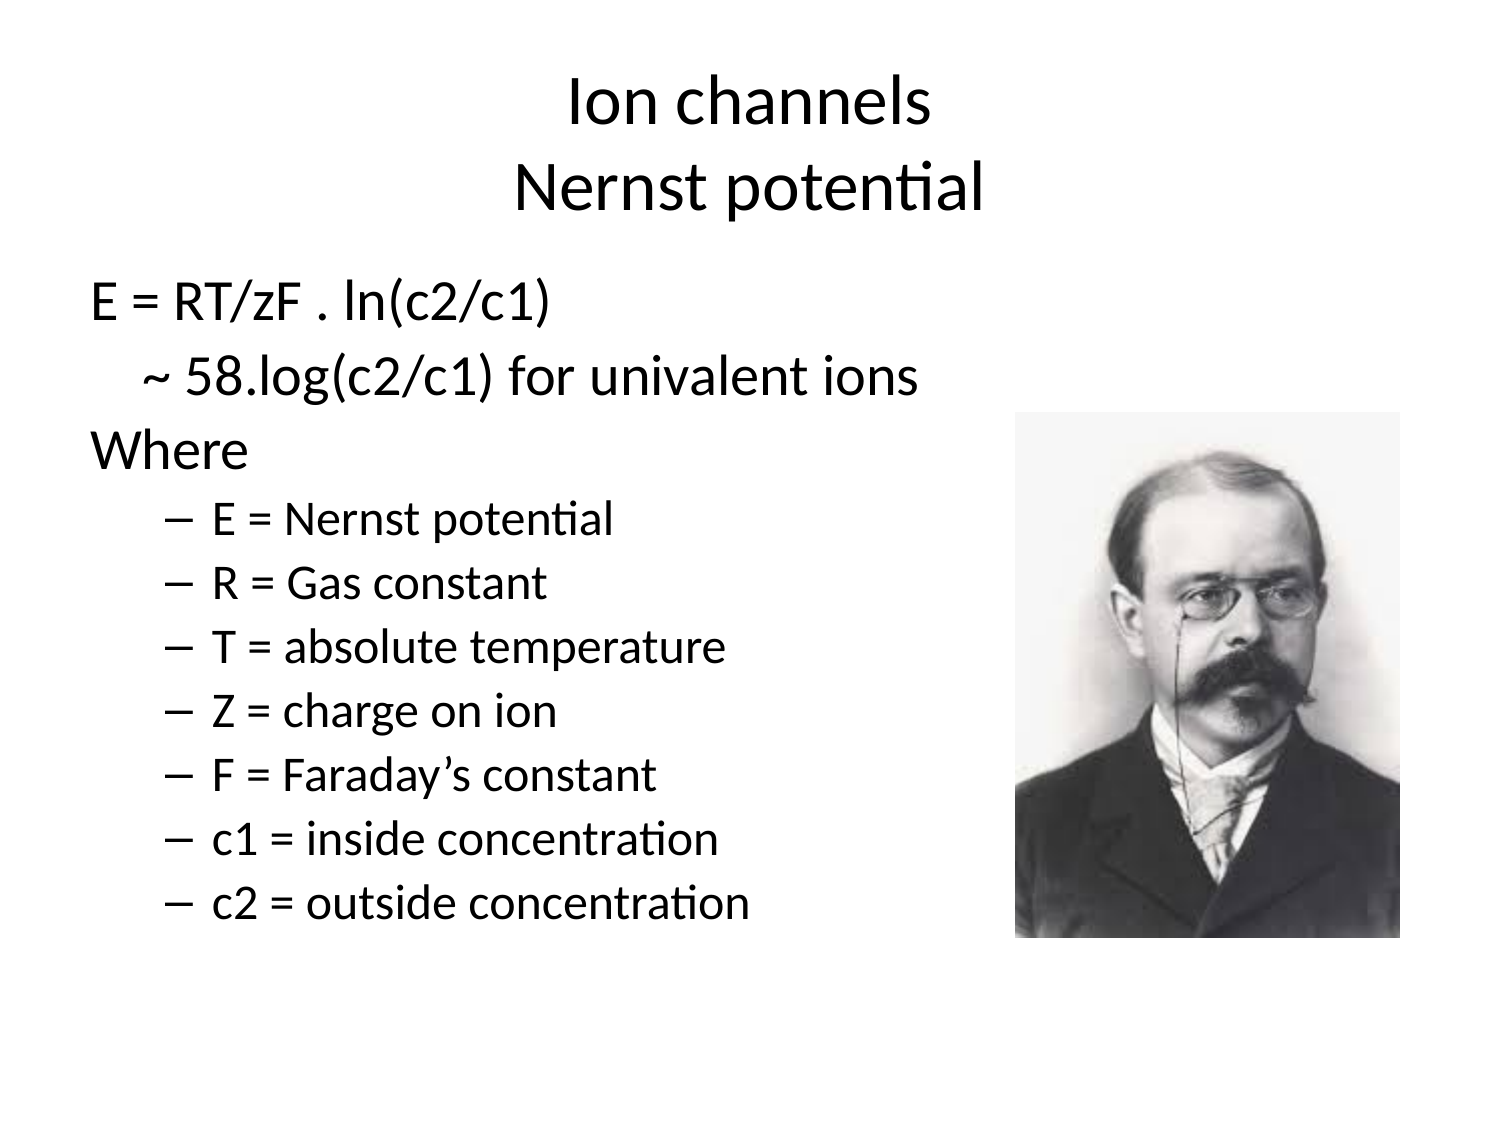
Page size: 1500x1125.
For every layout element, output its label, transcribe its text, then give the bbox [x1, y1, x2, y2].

picture [1015, 412, 1401, 938]
list E = RT/zF . ln(c2/c1) ~ 58.log(c2/c1) for univalent ions Where E = Nernst potential R = Gas constant T = absolute temperature Z = charge on ion F = Faraday’s constant c1 = inside concentration c2 = outside concentration [74, 262, 1426, 1006]
title Ion channels Nernst potential [74, 44, 1426, 233]
